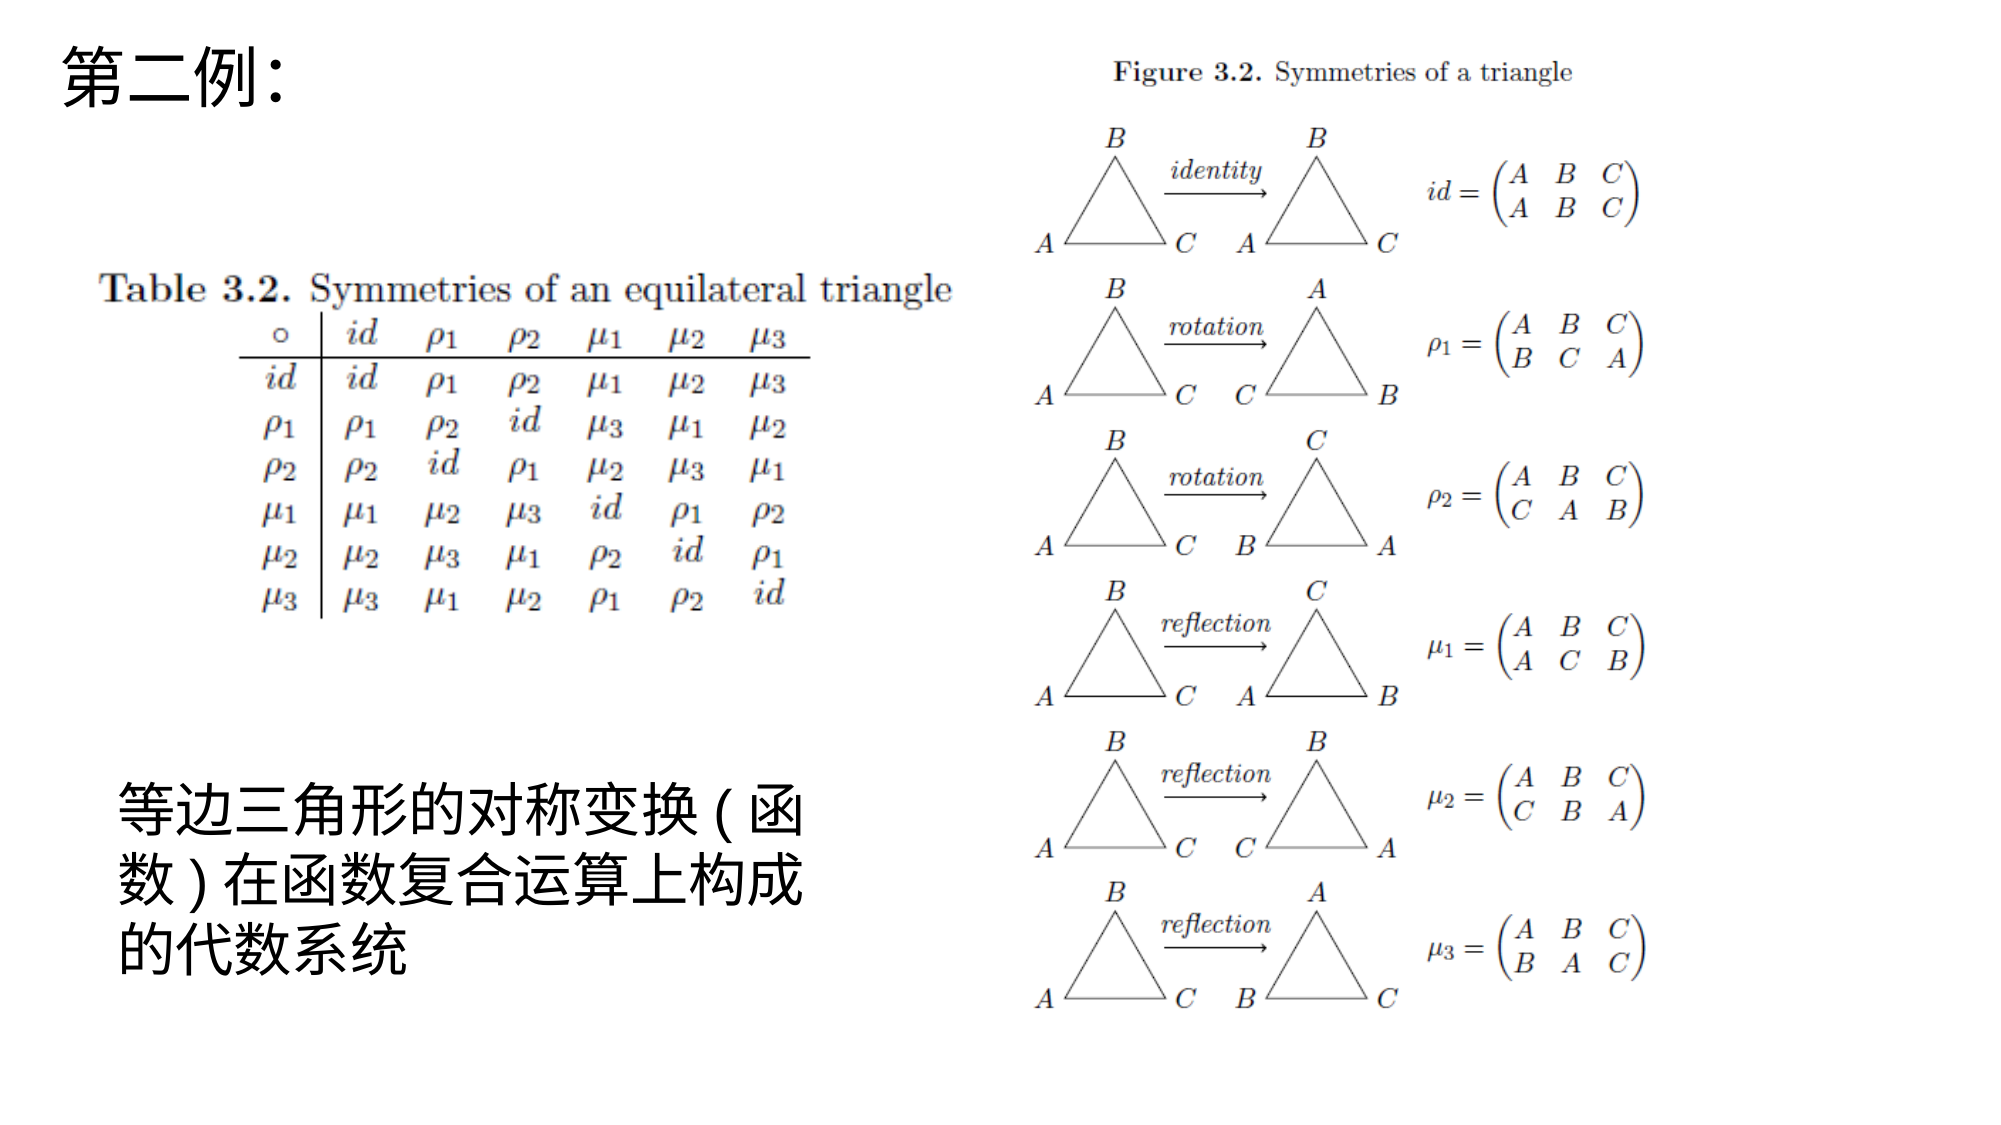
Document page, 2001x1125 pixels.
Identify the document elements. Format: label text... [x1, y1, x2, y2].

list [1011, 30, 1697, 1038]
text_box 第二例： [44, 28, 342, 124]
text_box 等边三角形的对称变换(函数)在函数复合运算上构成的代数系统 [102, 765, 859, 991]
picture [71, 223, 1012, 673]
